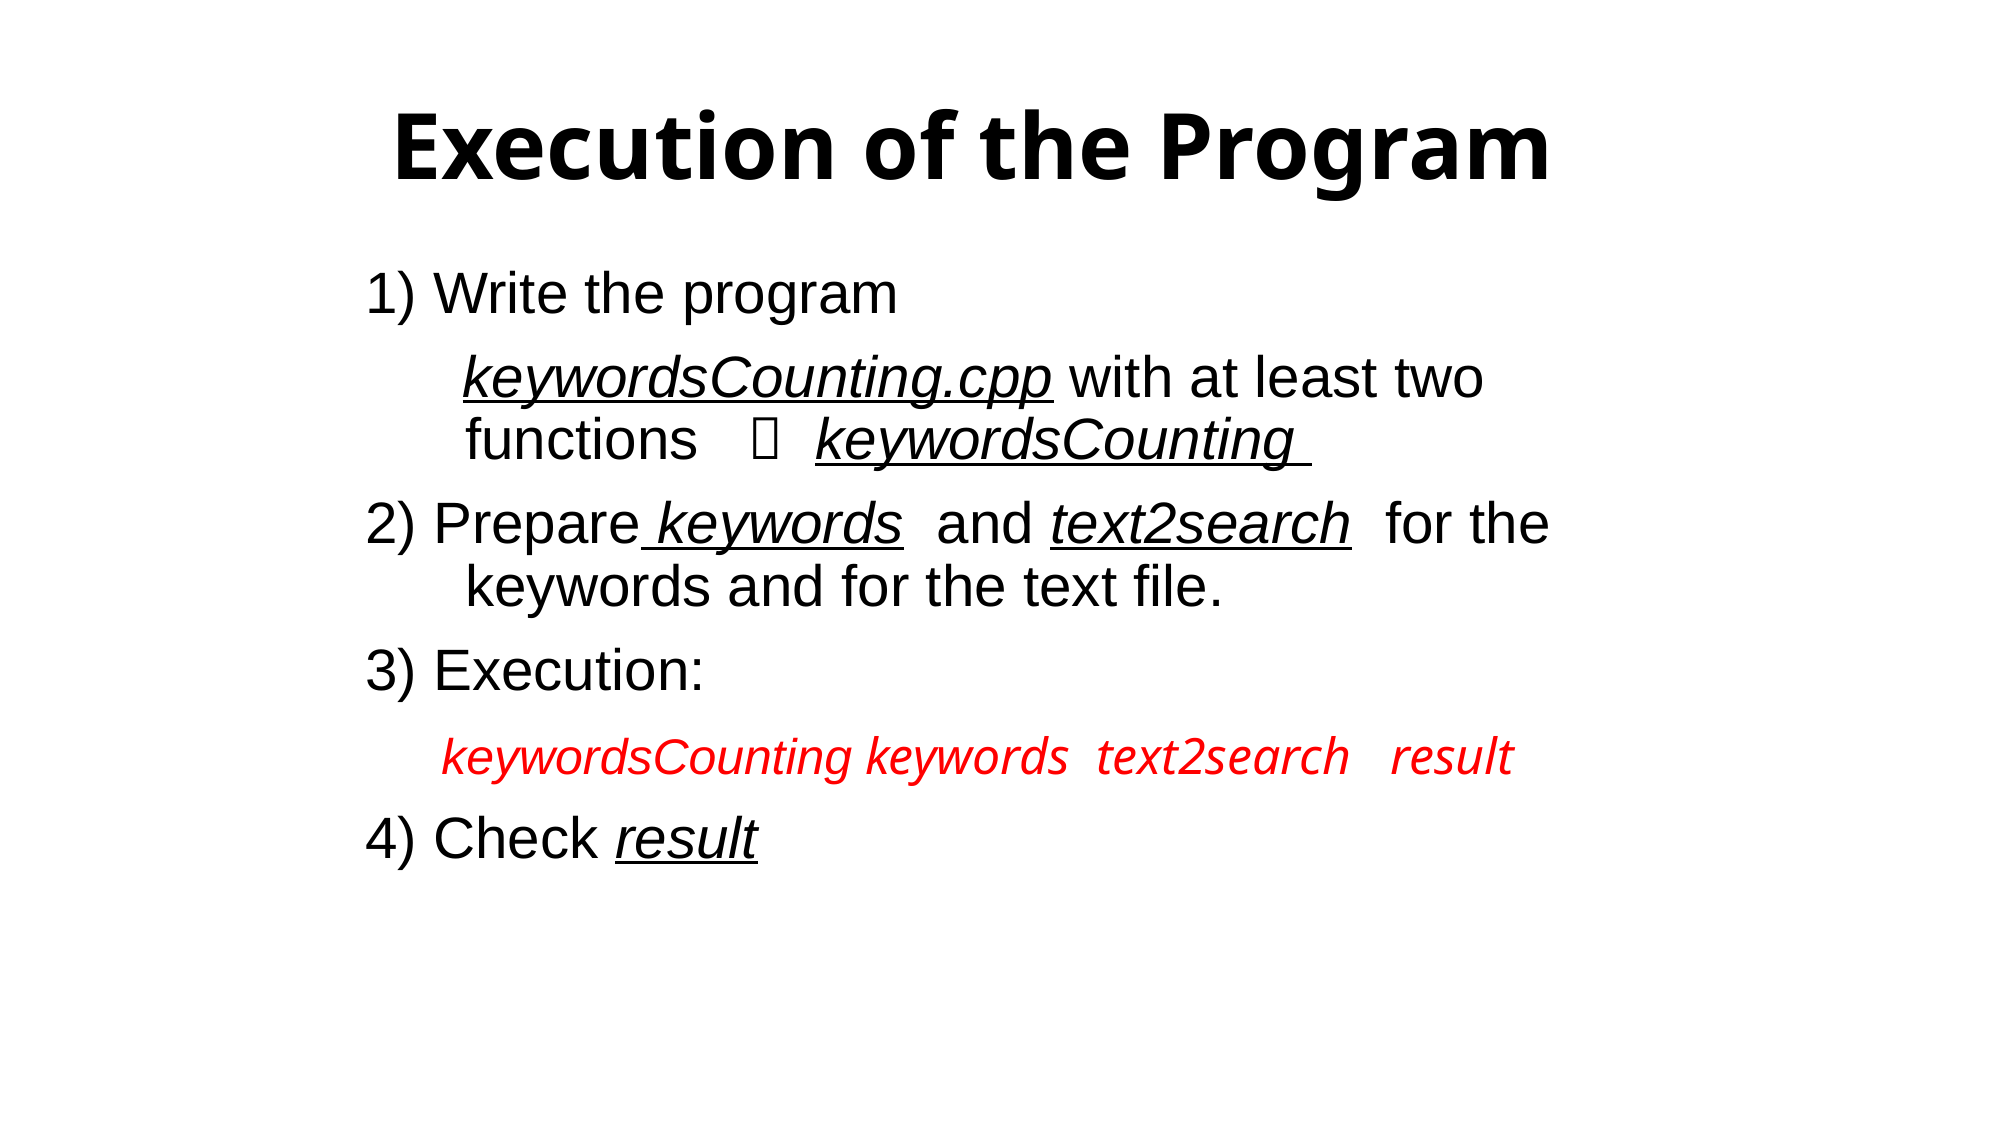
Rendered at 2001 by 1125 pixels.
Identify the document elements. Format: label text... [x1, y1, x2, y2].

list 1) Write the program keywordsCounting.cpp with at least two functions  keywordsCounting 2) Prepare keywords and text2search for the keywords and for the text file. 3) Execution: keywordsCounting keywords text2search result 4) Check result [350, 255, 1701, 981]
title Execution of the Program [375, 87, 1650, 213]
